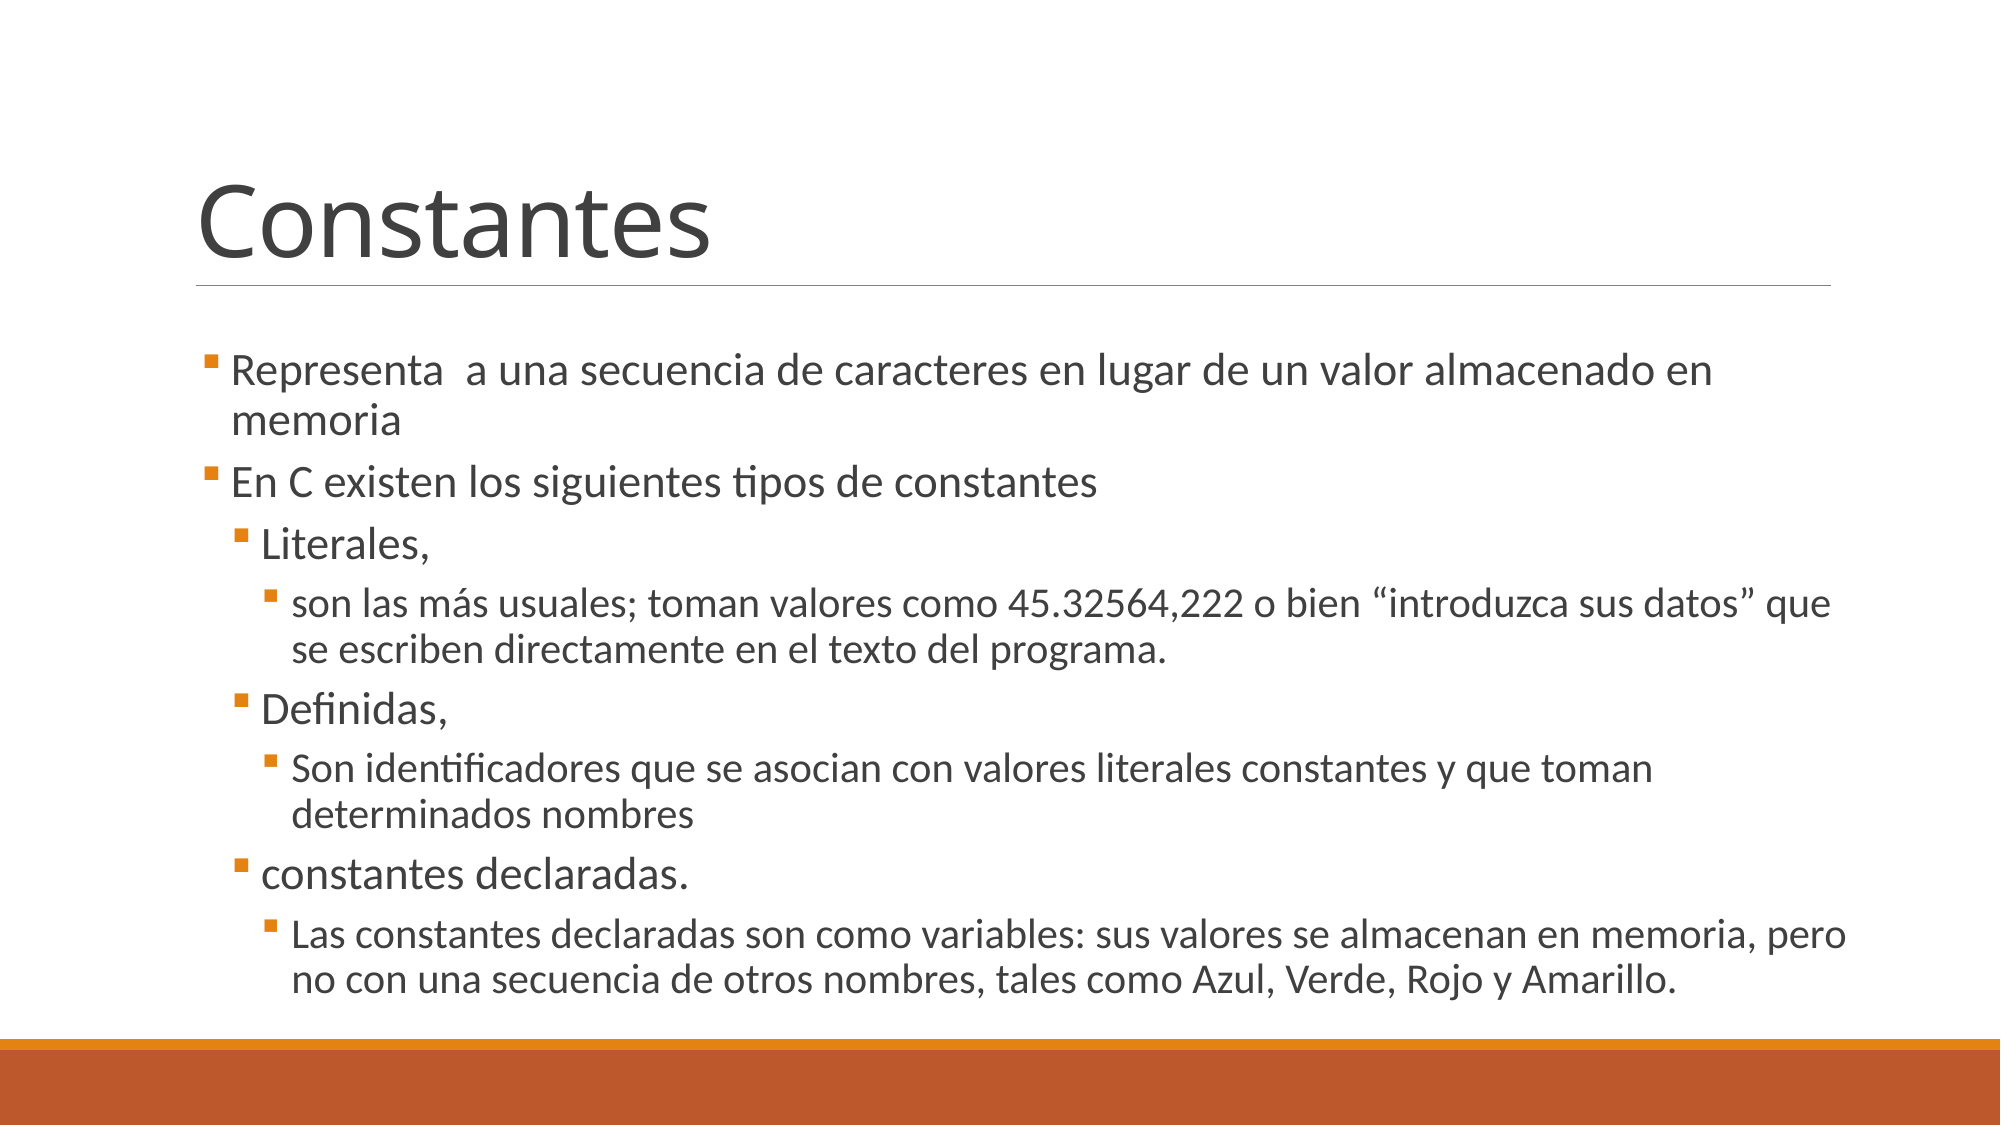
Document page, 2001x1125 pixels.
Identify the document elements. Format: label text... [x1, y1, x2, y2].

list Representa a una secuencia de caracteres en lugar de un valor almacenado en memoria En C existen los siguientes tipos de constantes Literales, son las más usuales; toman valores como 45.32564,222 o bien “introduzca sus datos” que se escriben directamente en el texto del programa. Definidas, Son identificadores que se asocian con valores literales constantes y que toman determinados nombres constantes declaradas. Las constantes declaradas son como variables: sus valores se almacenan en memoria, pero no con una secuencia de otros nombres, tales como Azul, Verde, Rojo y Amarillo. [137, 206, 1863, 1013]
title Constantes [180, 47, 1830, 206]
